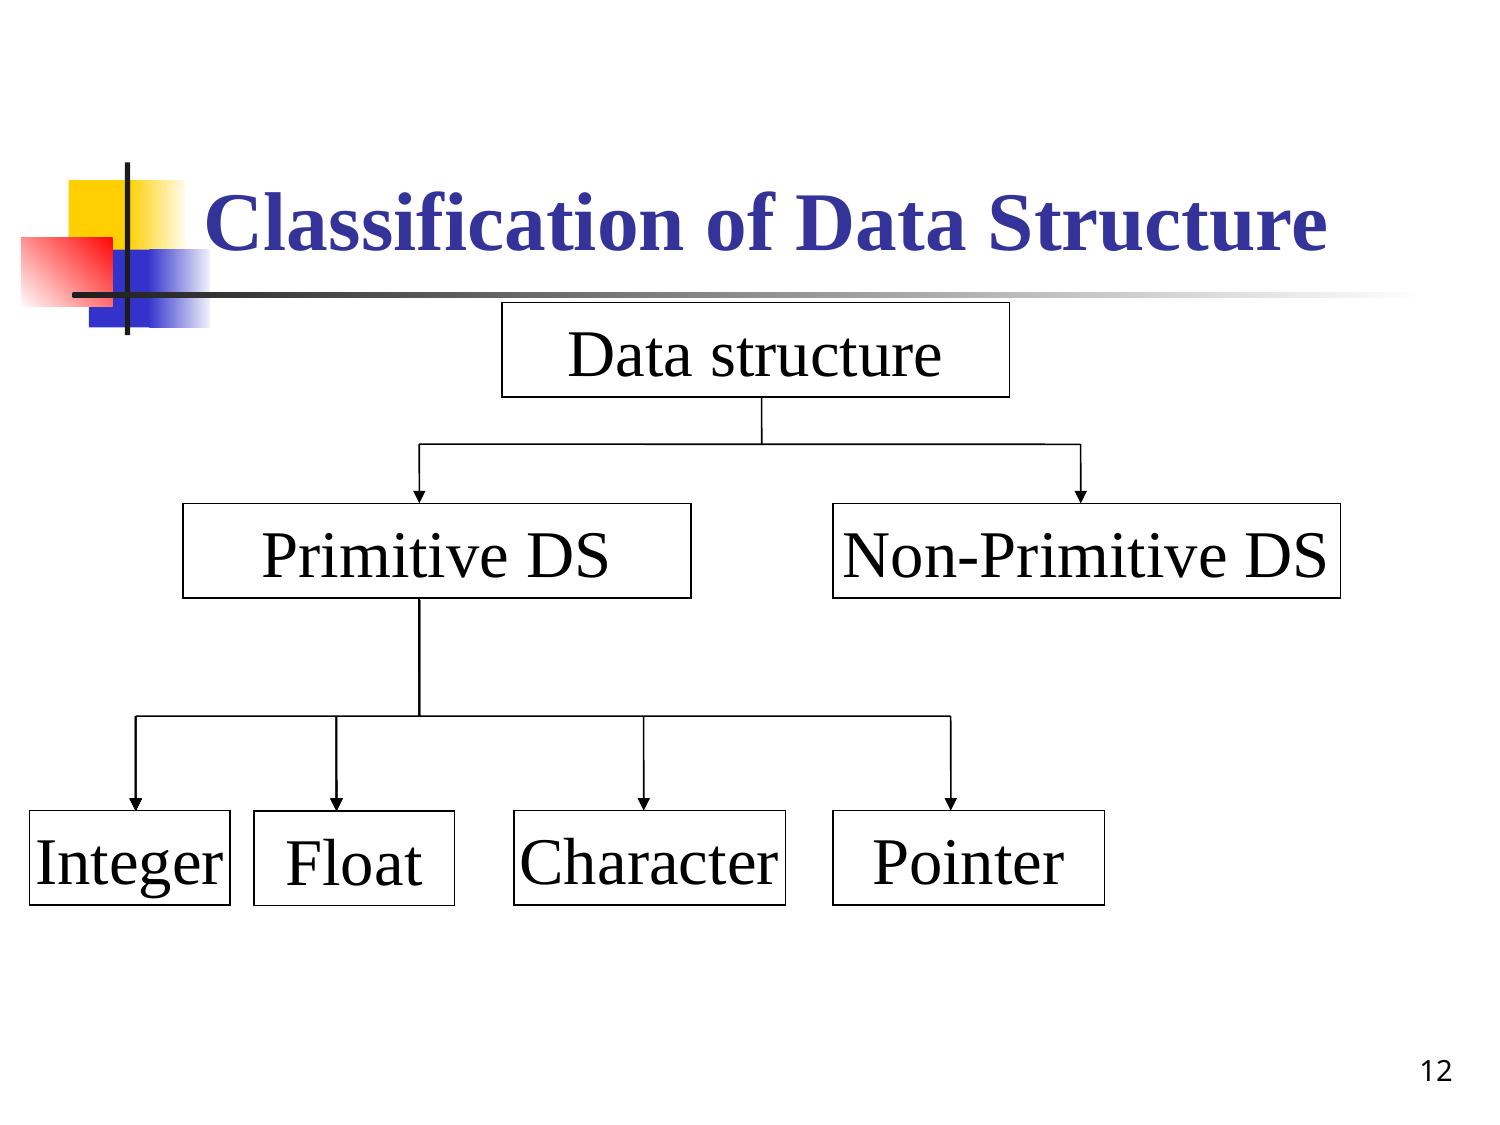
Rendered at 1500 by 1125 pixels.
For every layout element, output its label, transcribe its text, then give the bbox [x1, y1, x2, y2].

text_box Data structure [501, 302, 1010, 398]
text_box Integer [29, 810, 231, 906]
title Classification of Data Structure [188, 35, 1468, 275]
text_box [413, 444, 426, 503]
text_box Float [253, 810, 455, 906]
text_box Non-Primitive DS [832, 503, 1341, 598]
text_box [129, 716, 142, 812]
text_box Primitive DS [183, 503, 691, 598]
text_box [330, 716, 343, 812]
text_box Character [513, 810, 786, 905]
text_box [1074, 444, 1087, 503]
text_box [637, 716, 650, 811]
text_box [944, 716, 957, 811]
text_box Pointer [832, 810, 1105, 905]
slide_number 12 [1155, 1024, 1468, 1100]
